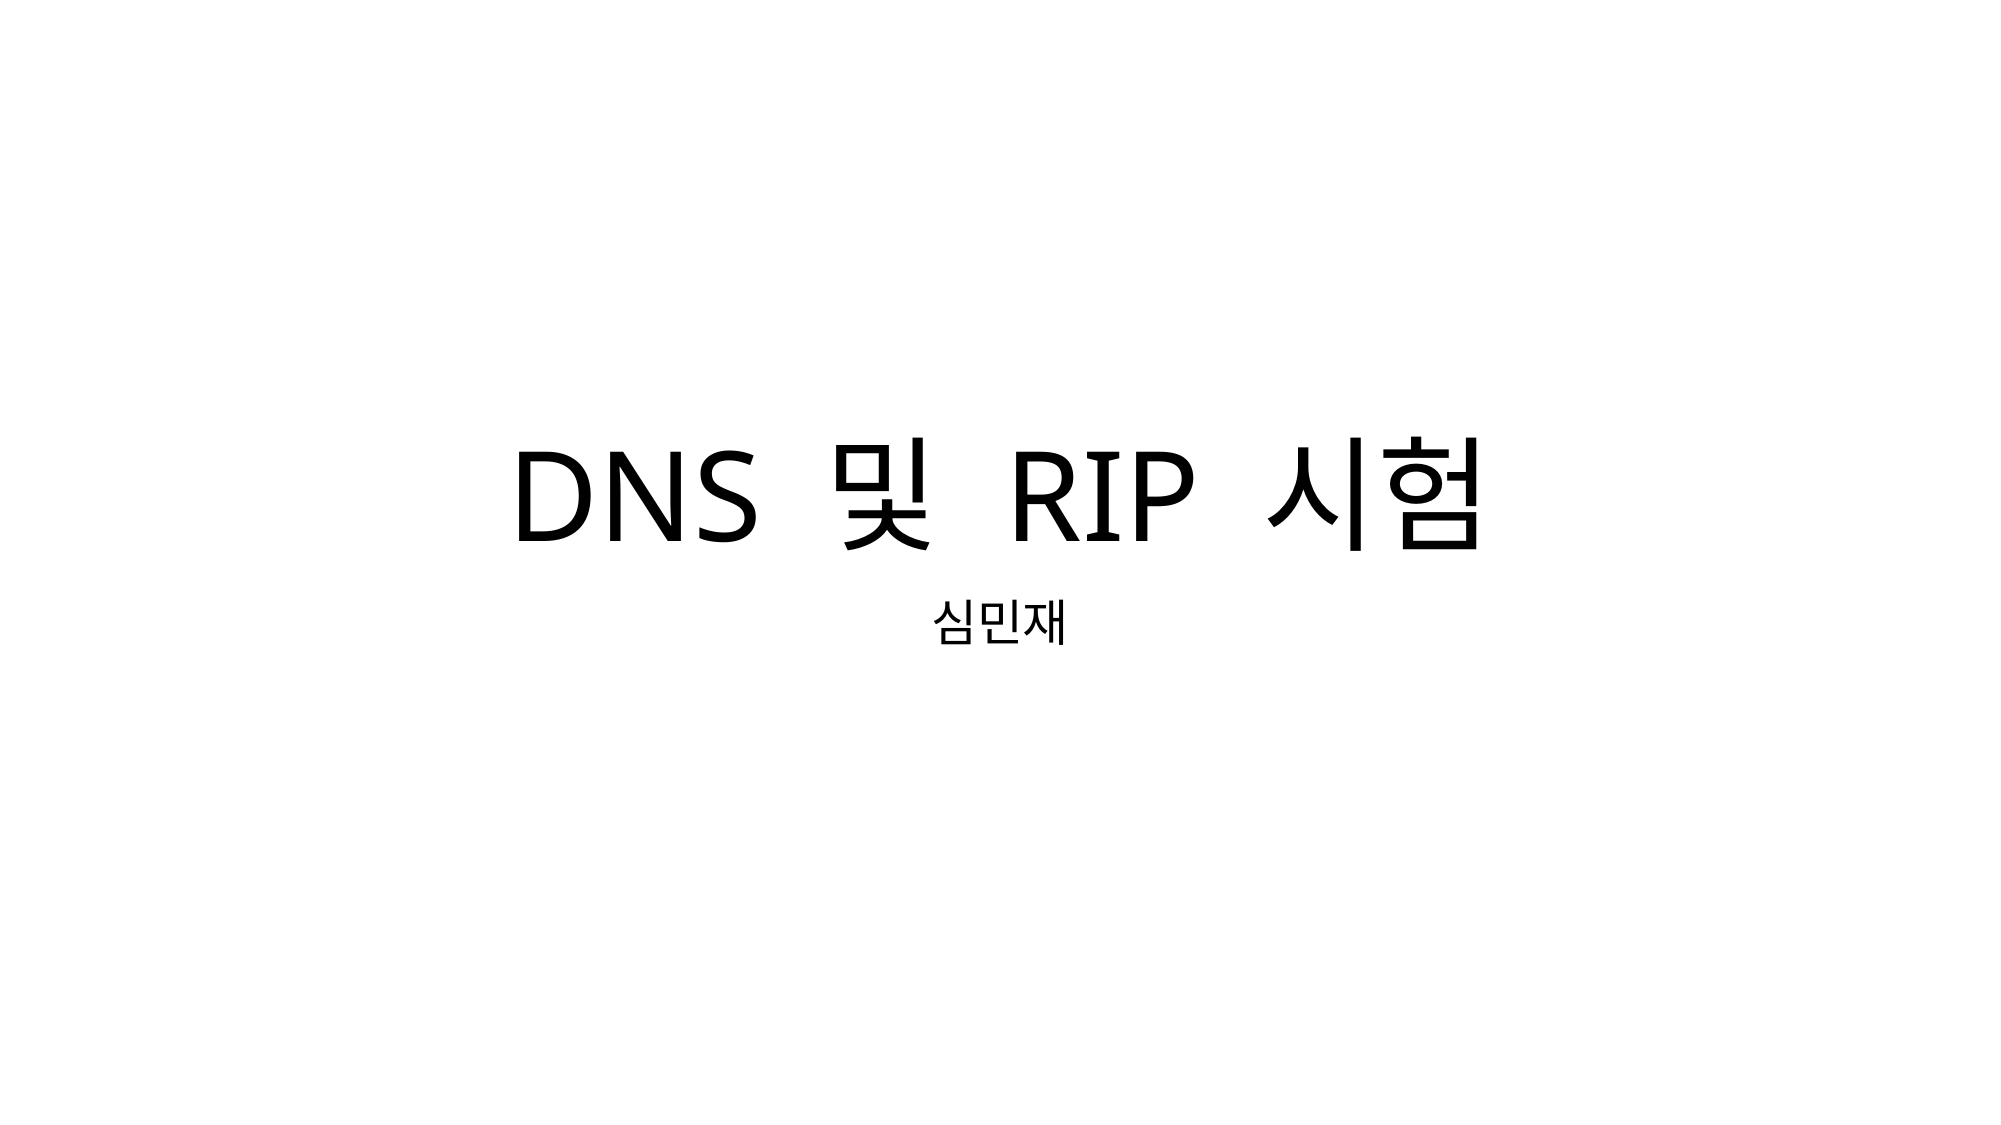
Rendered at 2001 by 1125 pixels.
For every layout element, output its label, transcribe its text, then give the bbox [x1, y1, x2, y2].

subtitle 심민재 [249, 590, 1750, 863]
title DNS 및 RIP 시험 [249, 184, 1750, 576]
